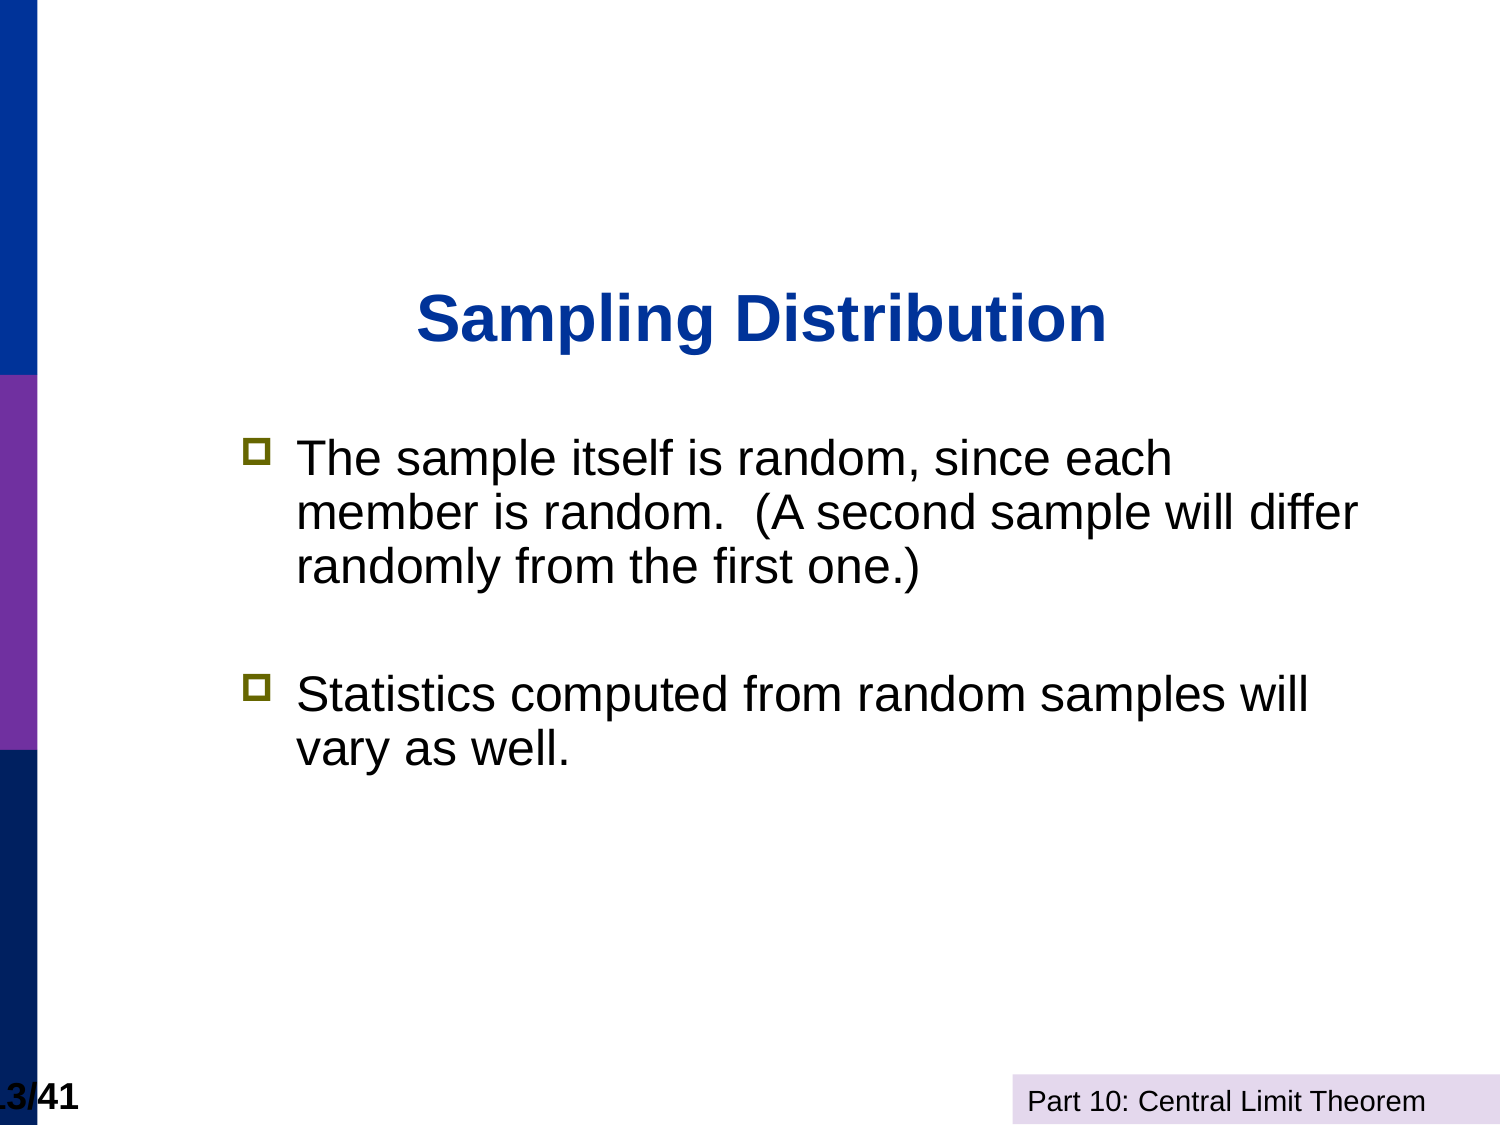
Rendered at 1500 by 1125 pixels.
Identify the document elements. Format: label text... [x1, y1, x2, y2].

list The sample itself is random, since each member is random. (A second sample will differ randomly from the first one.) Statistics computed from random samples will vary as well. [224, 424, 1376, 826]
title Sampling Distribution [87, 274, 1438, 363]
